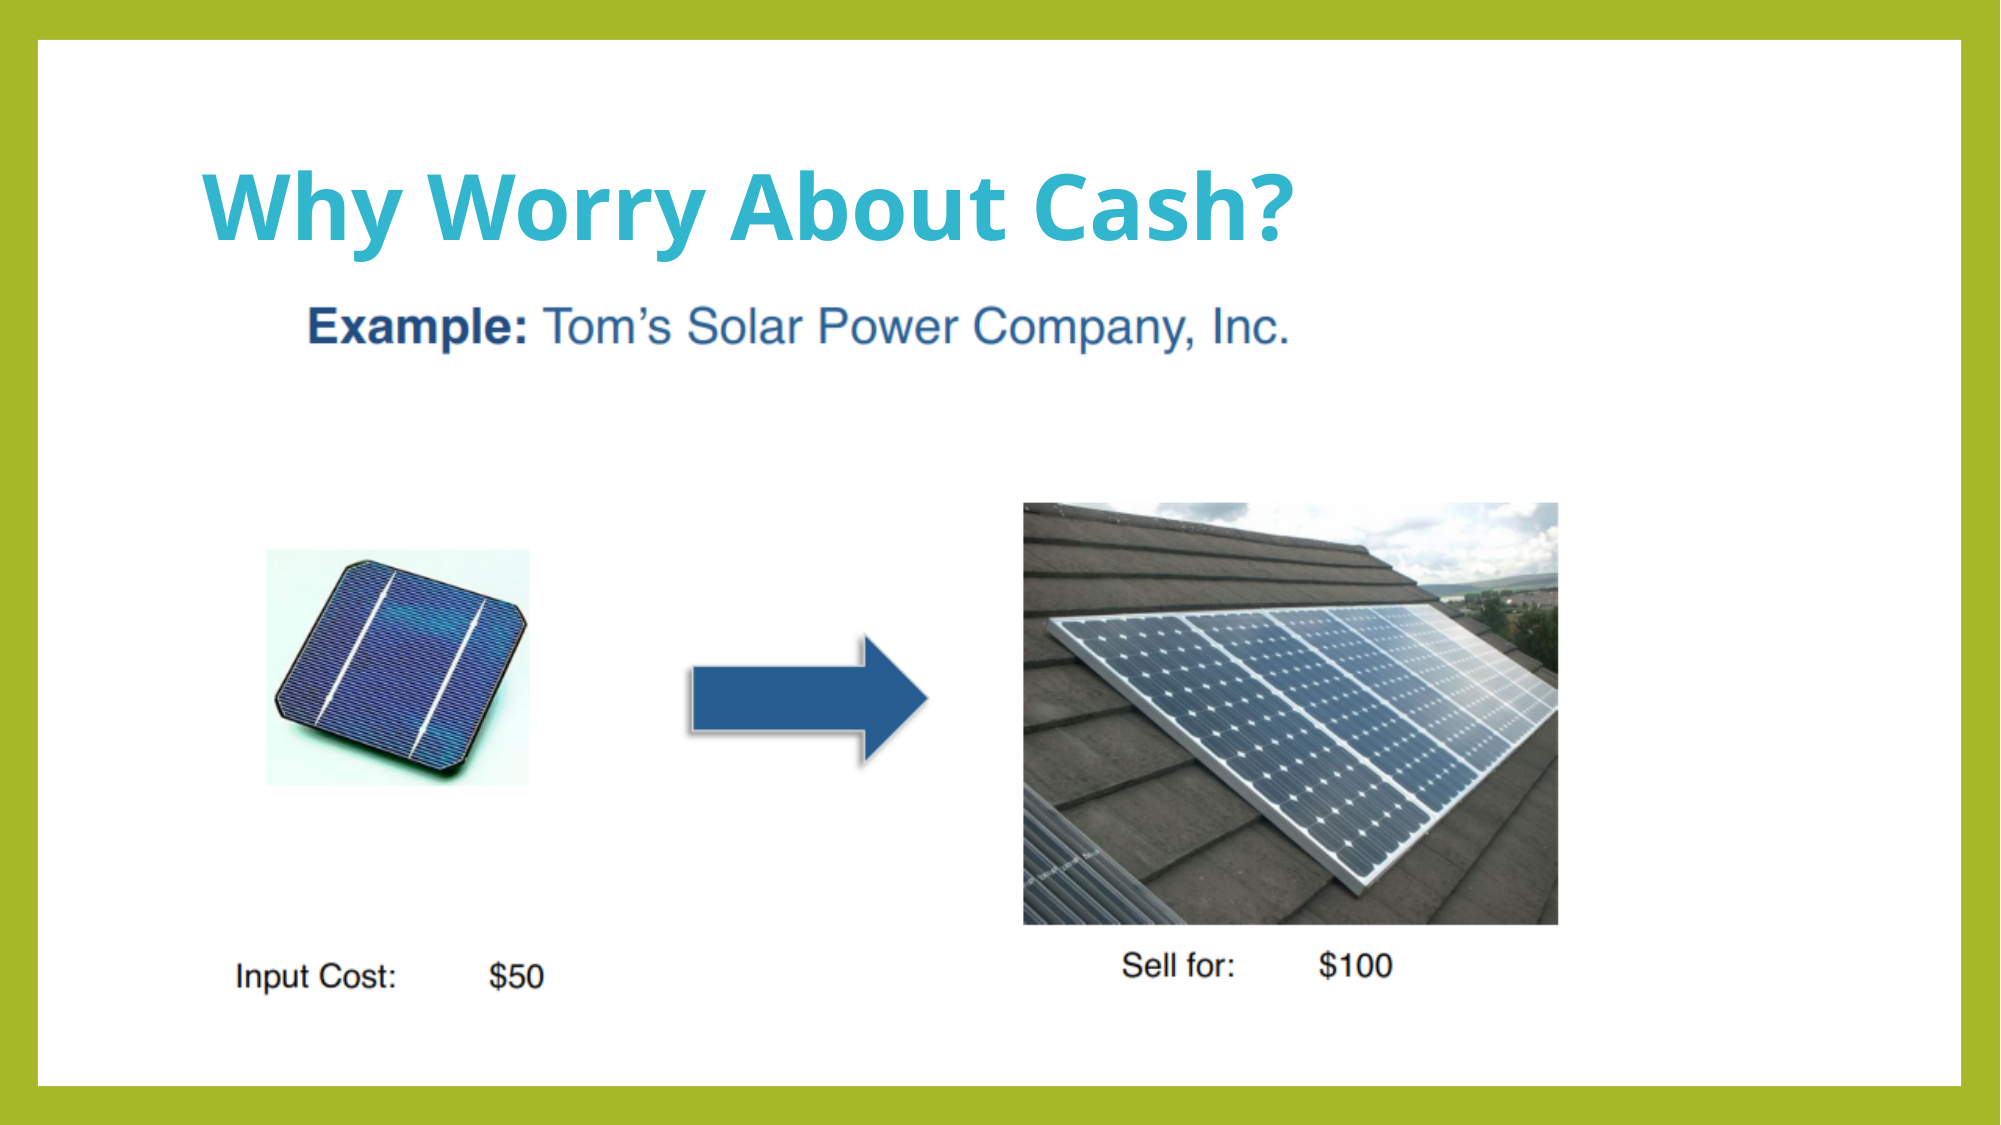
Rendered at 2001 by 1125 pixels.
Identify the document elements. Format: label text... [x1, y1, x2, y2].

picture [187, 281, 1585, 1031]
title Why Worry About Cash? [187, 99, 1808, 323]
